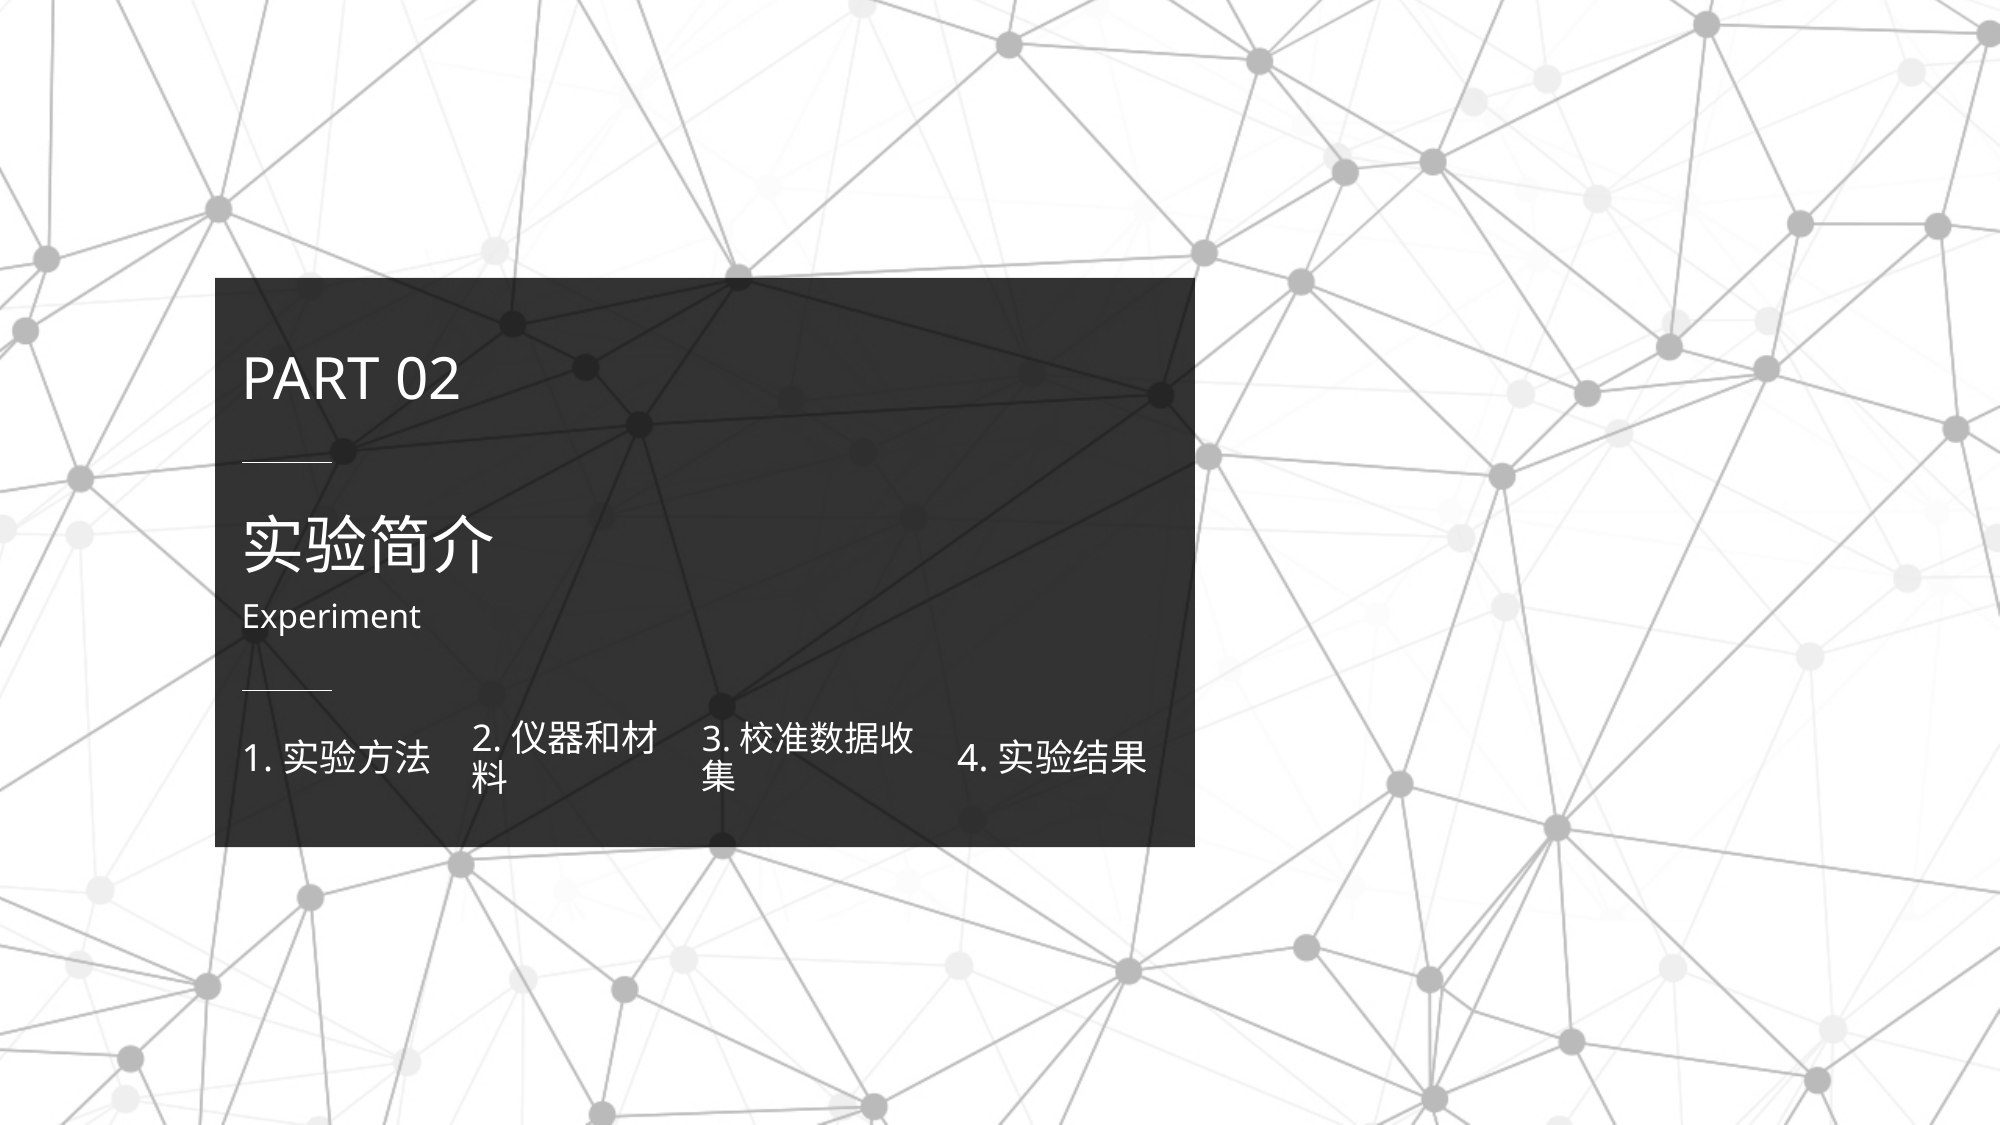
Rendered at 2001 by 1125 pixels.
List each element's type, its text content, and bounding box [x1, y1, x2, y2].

picture [0, 0, 2000, 1125]
list PART 02 [241, 348, 768, 424]
list 2.仪器和材料 [471, 730, 688, 788]
list Experiment [241, 591, 659, 644]
list 实验简介 [241, 503, 656, 591]
list 1.实验方法 [241, 730, 458, 788]
list 3.校准数据收集 [701, 730, 943, 788]
list 4.实验结果 [956, 730, 1173, 788]
